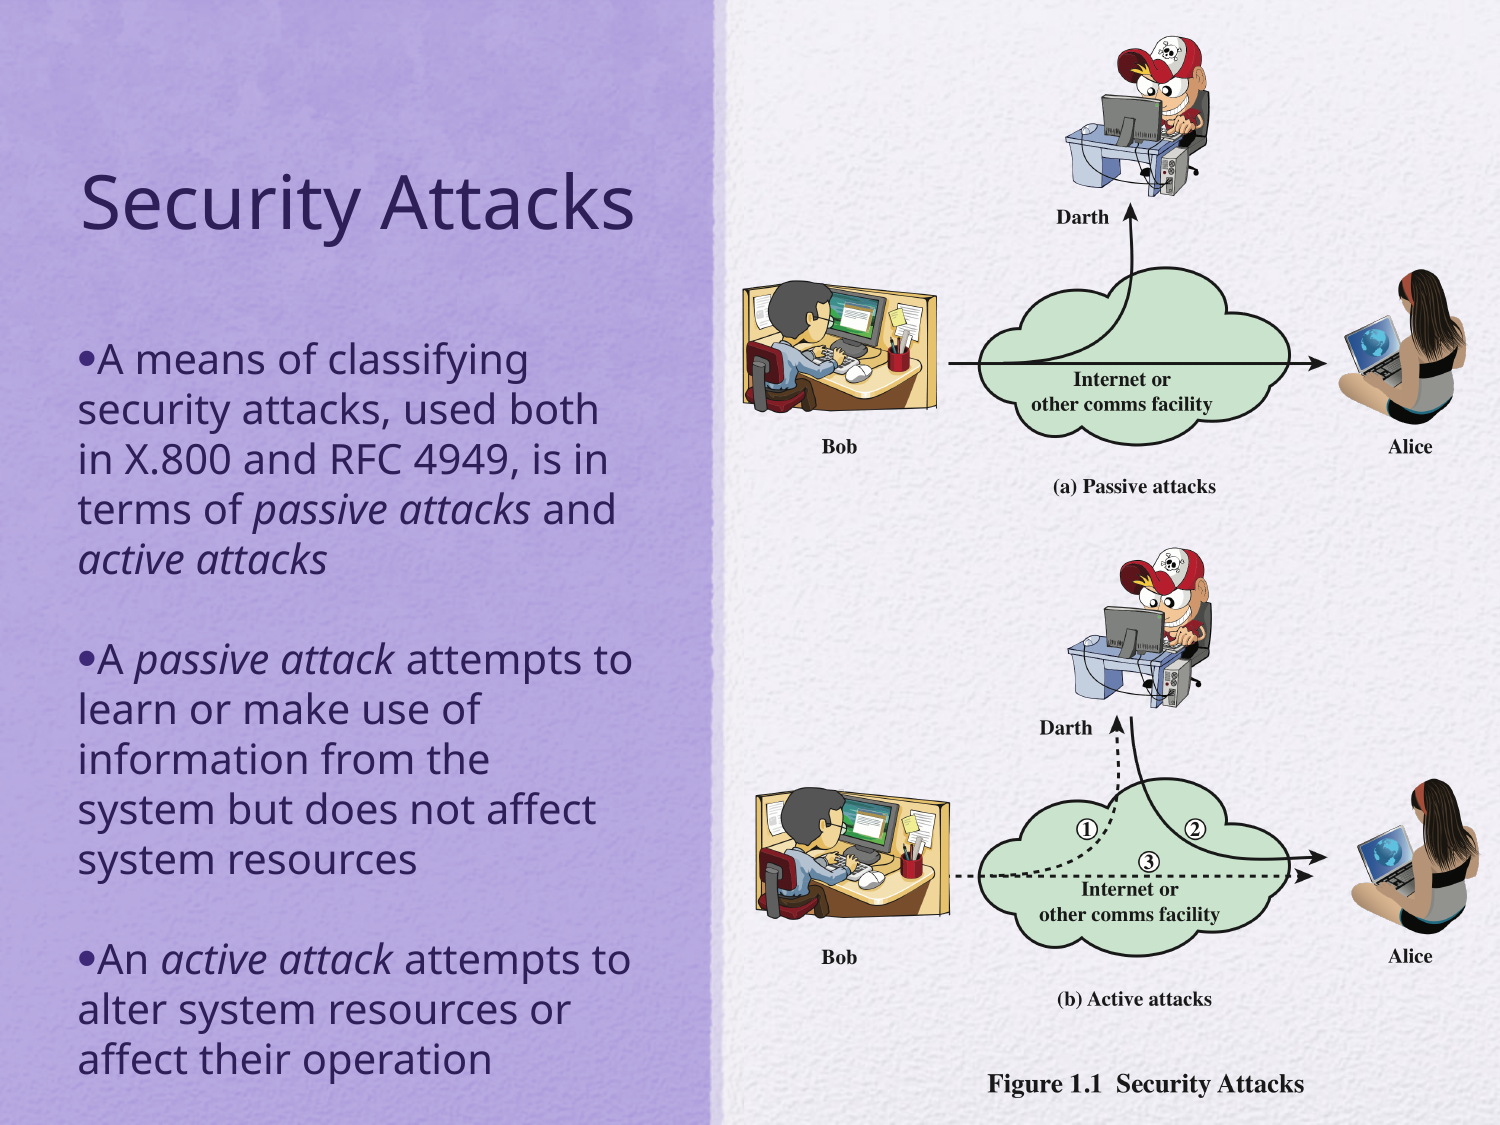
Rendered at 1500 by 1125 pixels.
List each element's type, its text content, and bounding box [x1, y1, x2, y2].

title Security Attacks [62, 0, 656, 253]
list A means of classifying security attacks, used both in X.800 and RFC 4949, is in terms of passive attacks and active attacks A passive attack attempts to learn or make use of information from the system but does not affect system resources An active attack attempts to alter system resources or affect their operation [62, 324, 656, 1101]
picture [700, 0, 1500, 1125]
